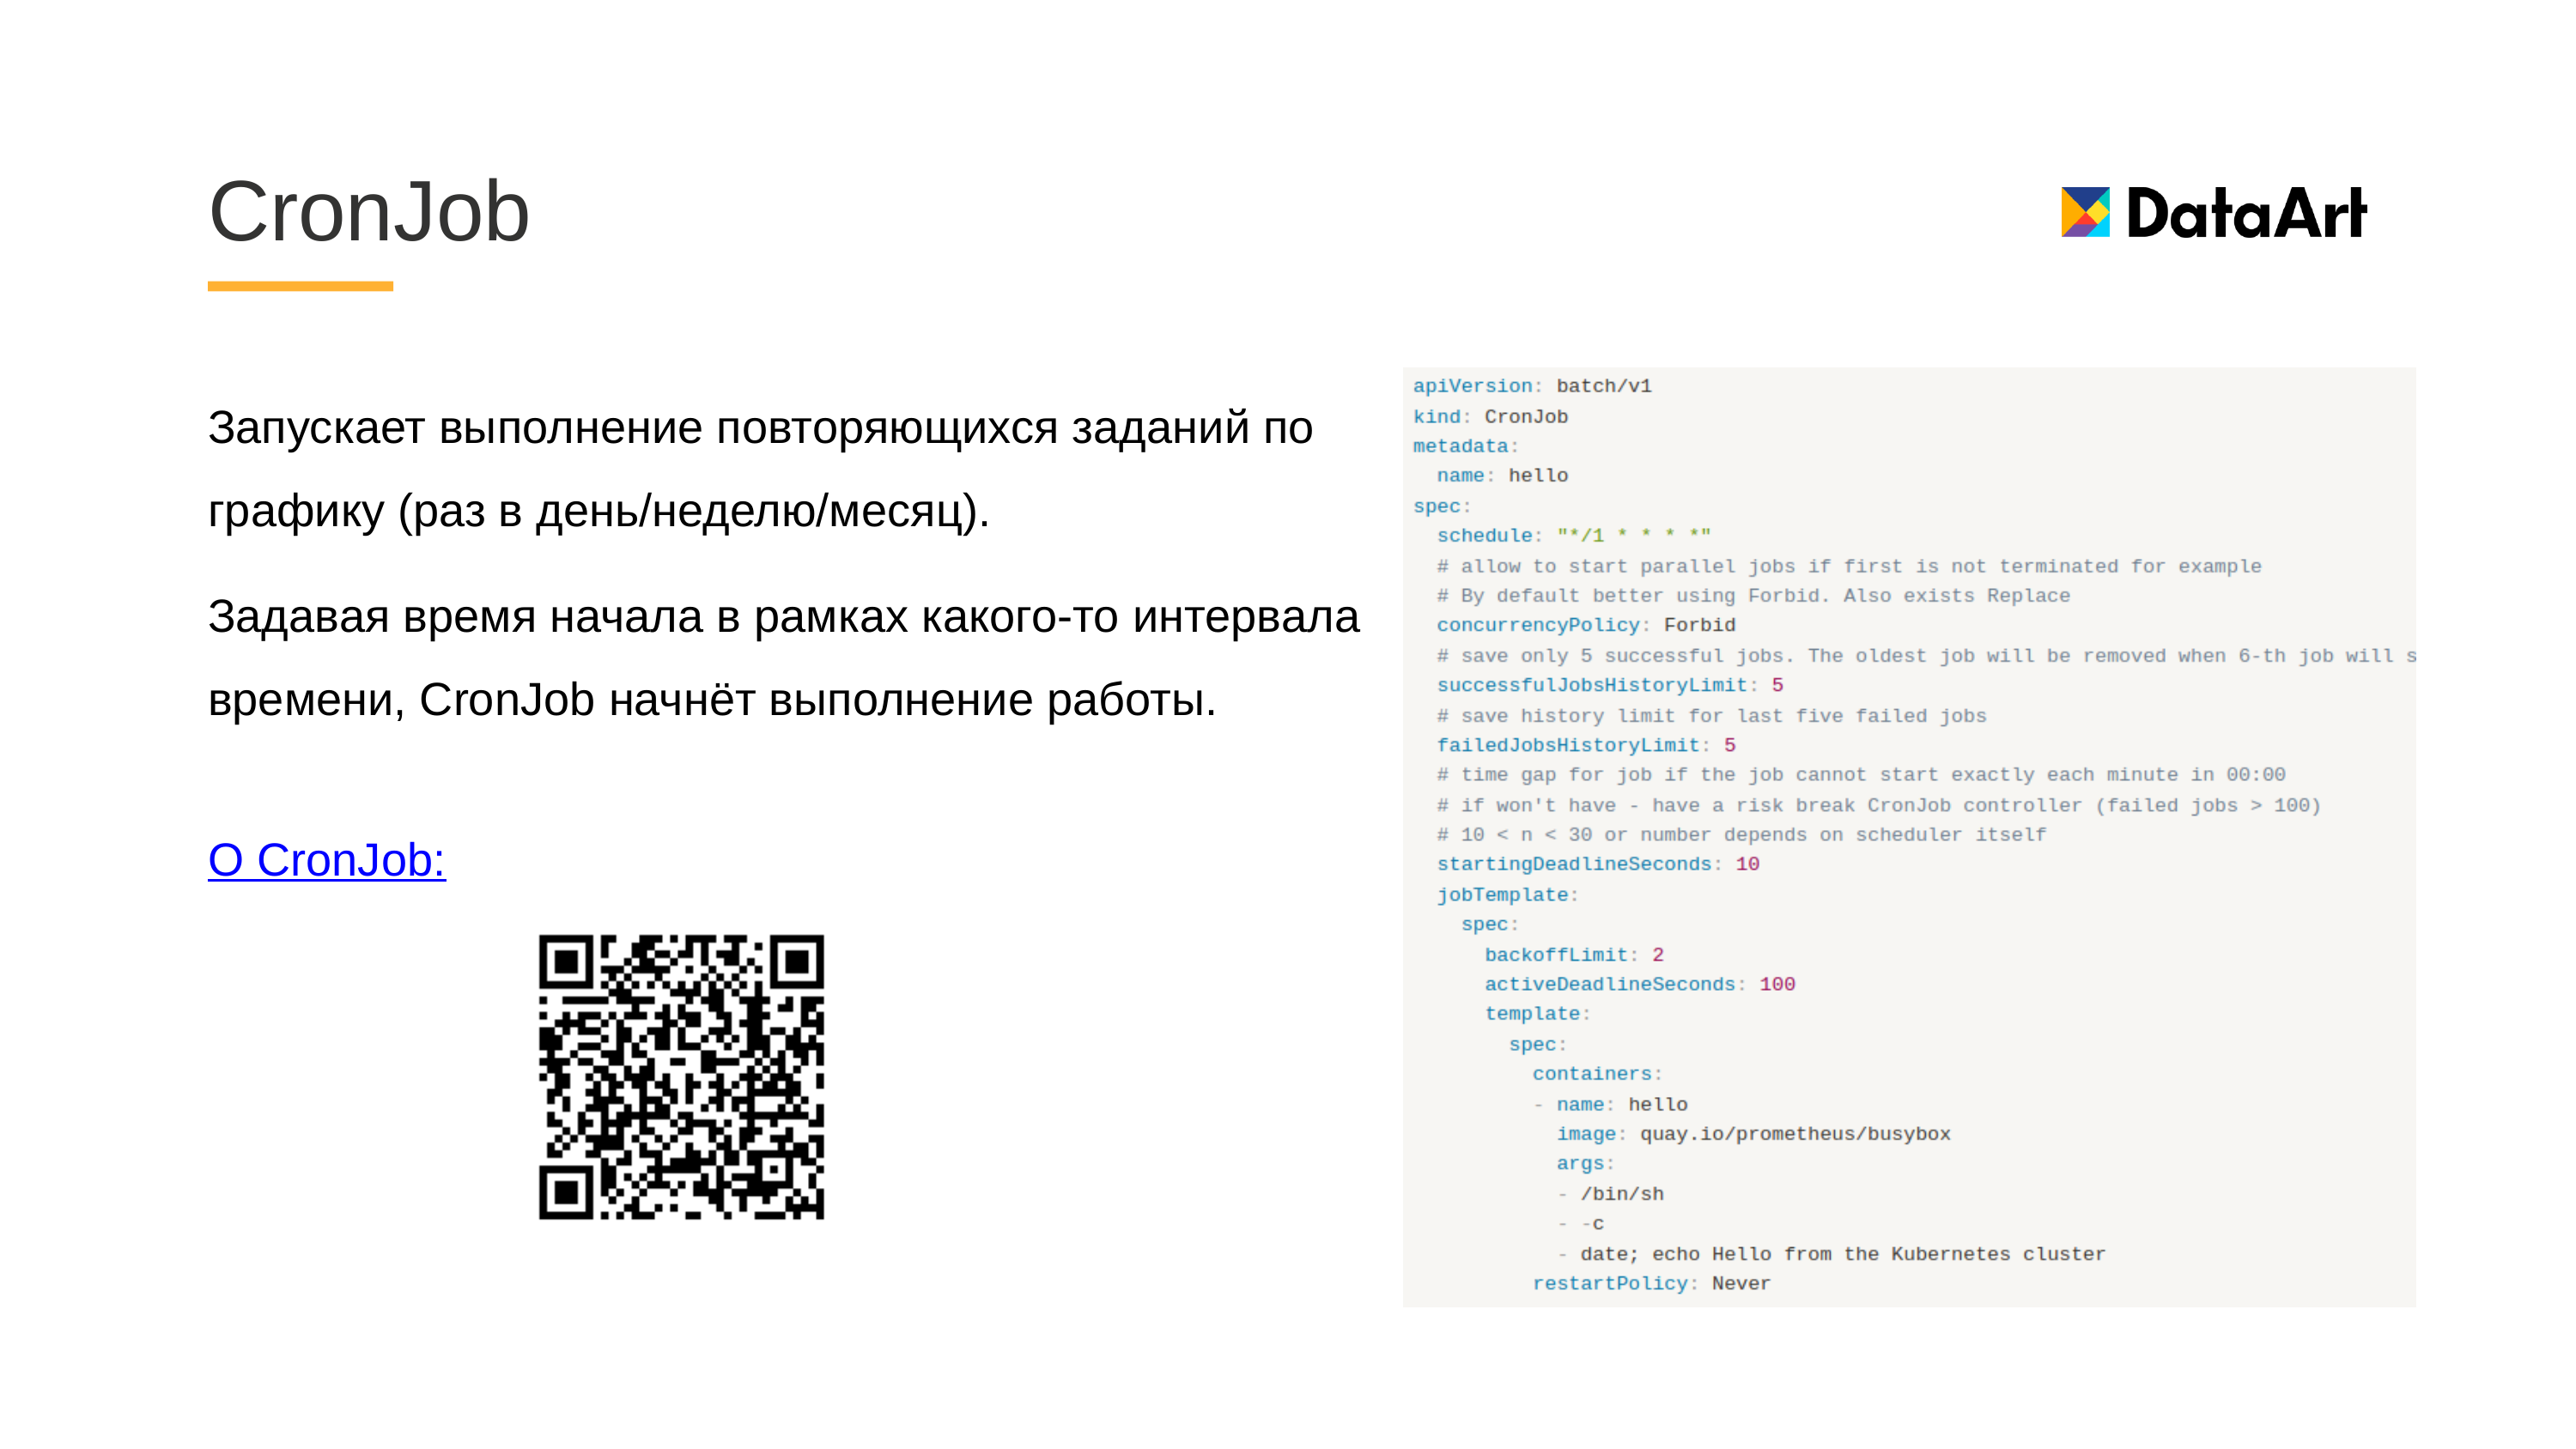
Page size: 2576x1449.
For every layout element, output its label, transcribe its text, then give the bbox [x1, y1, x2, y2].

text_box Запускает выполнение повторяющихся заданий по графику (раз в день/неделю/месяц). Задавая время начала в рамках какого-то интервала времени, CronJob начнёт выполнение работы. О CronJob: [208, 368, 1380, 1272]
text_box CronJob [208, 161, 1877, 282]
picture [509, 905, 855, 1251]
picture [1403, 367, 2416, 1307]
picture [2062, 187, 2367, 238]
